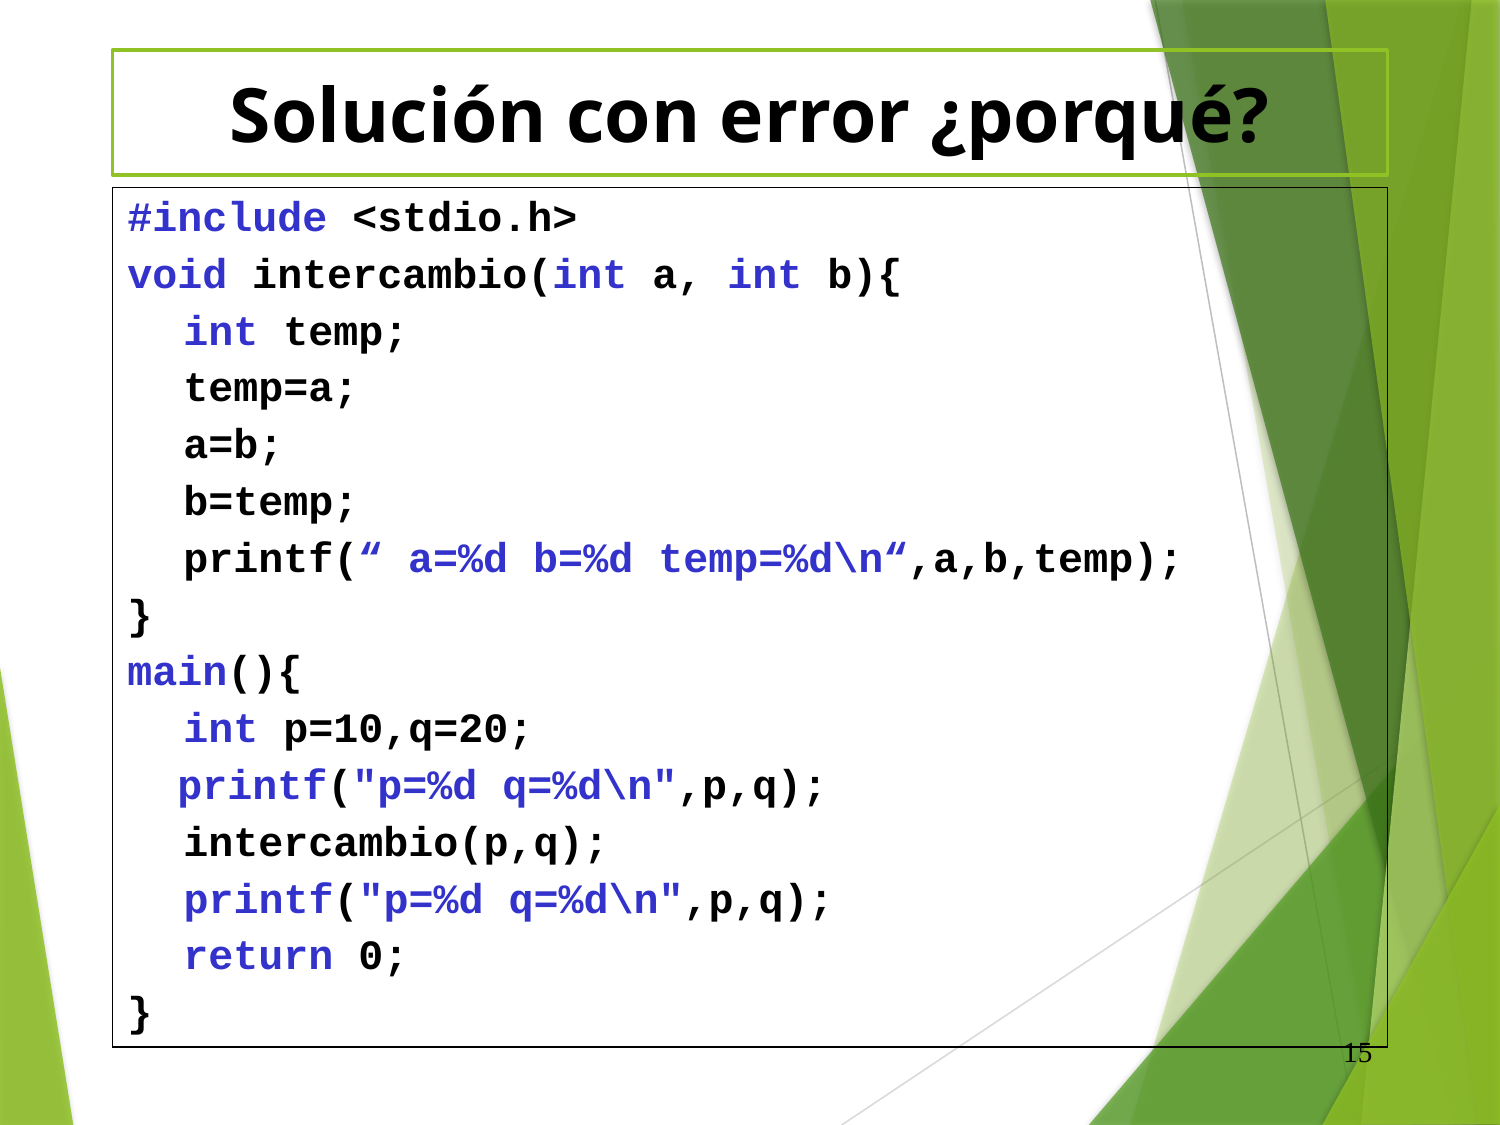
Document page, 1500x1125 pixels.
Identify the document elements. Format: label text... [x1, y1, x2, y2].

title Solución con error ¿porqué? [111, 48, 1389, 177]
list #include <stdio.h> void intercambio(int a, int b){ int temp; temp=a; a=b; b=temp; printf(“ a=%d b=%d temp=%d\n“,a,b,temp); } main(){ int p=10,q=20; printf("p=%d q=%d\n",p,q); intercambio(p,q); printf("p=%d q=%d\n",p,q); return 0; } [112, 187, 1388, 1047]
text_box 15 [1074, 1047, 1388, 1076]
